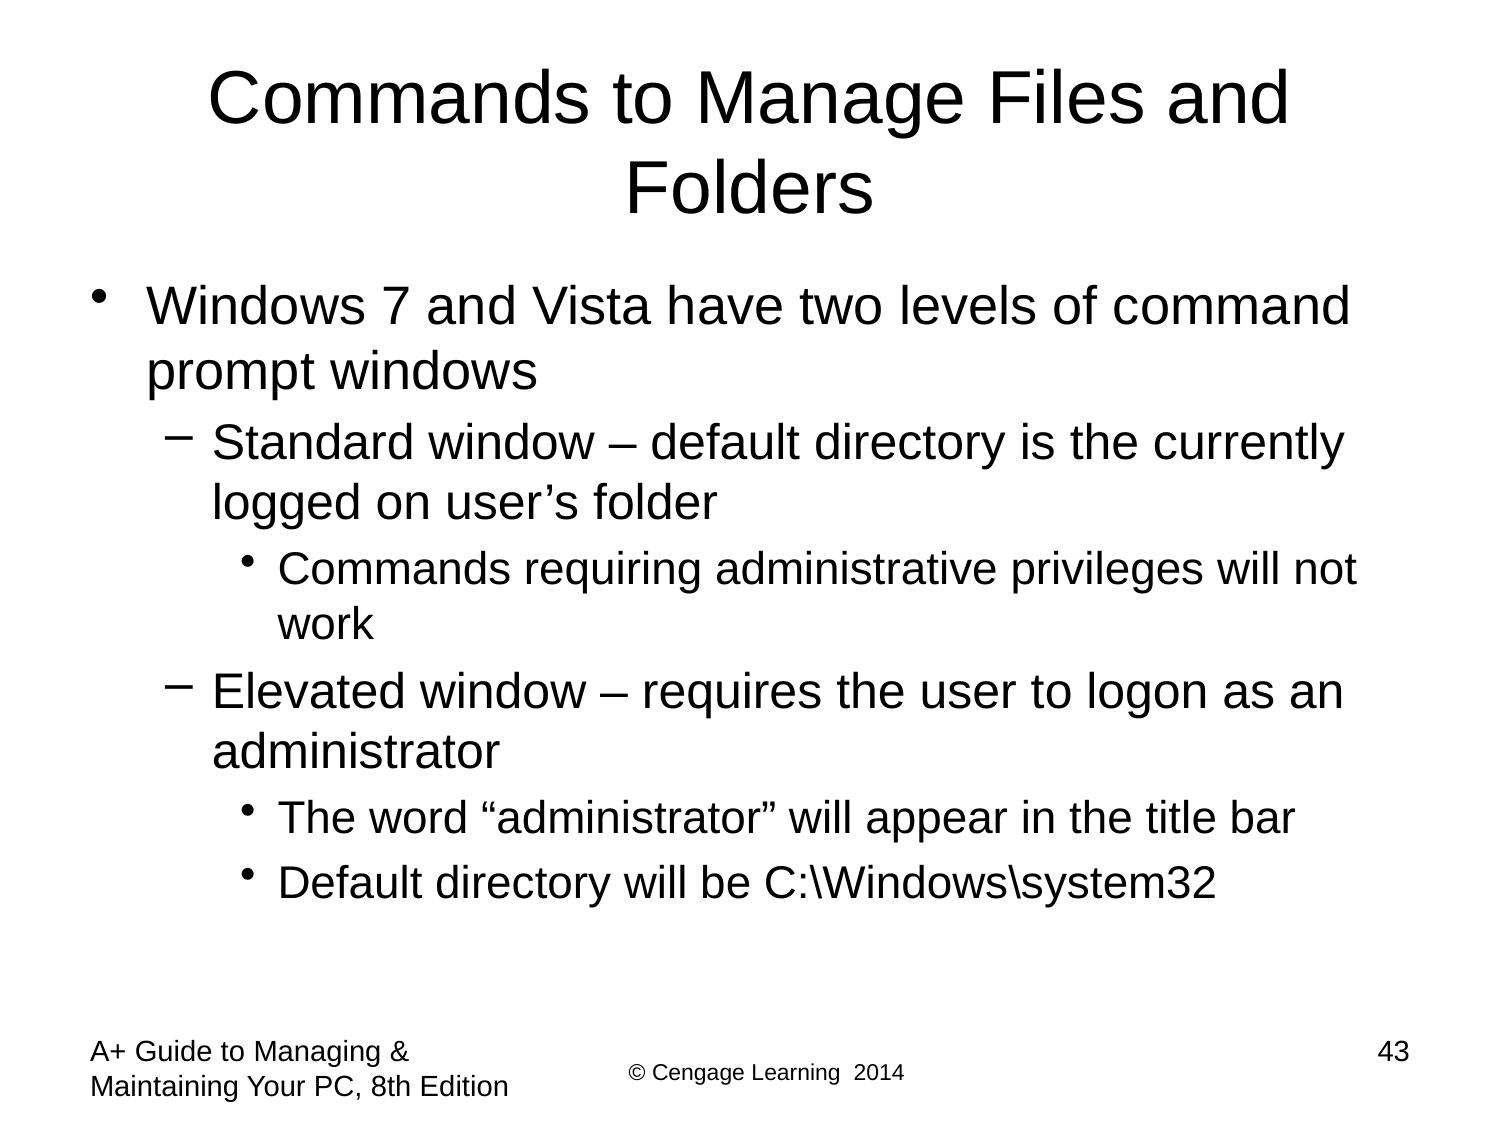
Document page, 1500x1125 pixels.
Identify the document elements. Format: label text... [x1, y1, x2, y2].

list Windows 7 and Vista have two levels of command prompt windows Standard window – default directory is the currently logged on user’s folder Commands requiring administrative privileges will not work Elevated window – requires the user to logon as an administrator The word “administrator” will appear in the title bar Default directory will be C:\Windows\system32 [75, 262, 1425, 1005]
slide_number 43 [1074, 1024, 1426, 1103]
footer A+ Guide to Managing & Maintaining Your PC, 8th Edition [74, 1024, 576, 1103]
title Commands to Manage Files and Folders [75, 45, 1425, 233]
